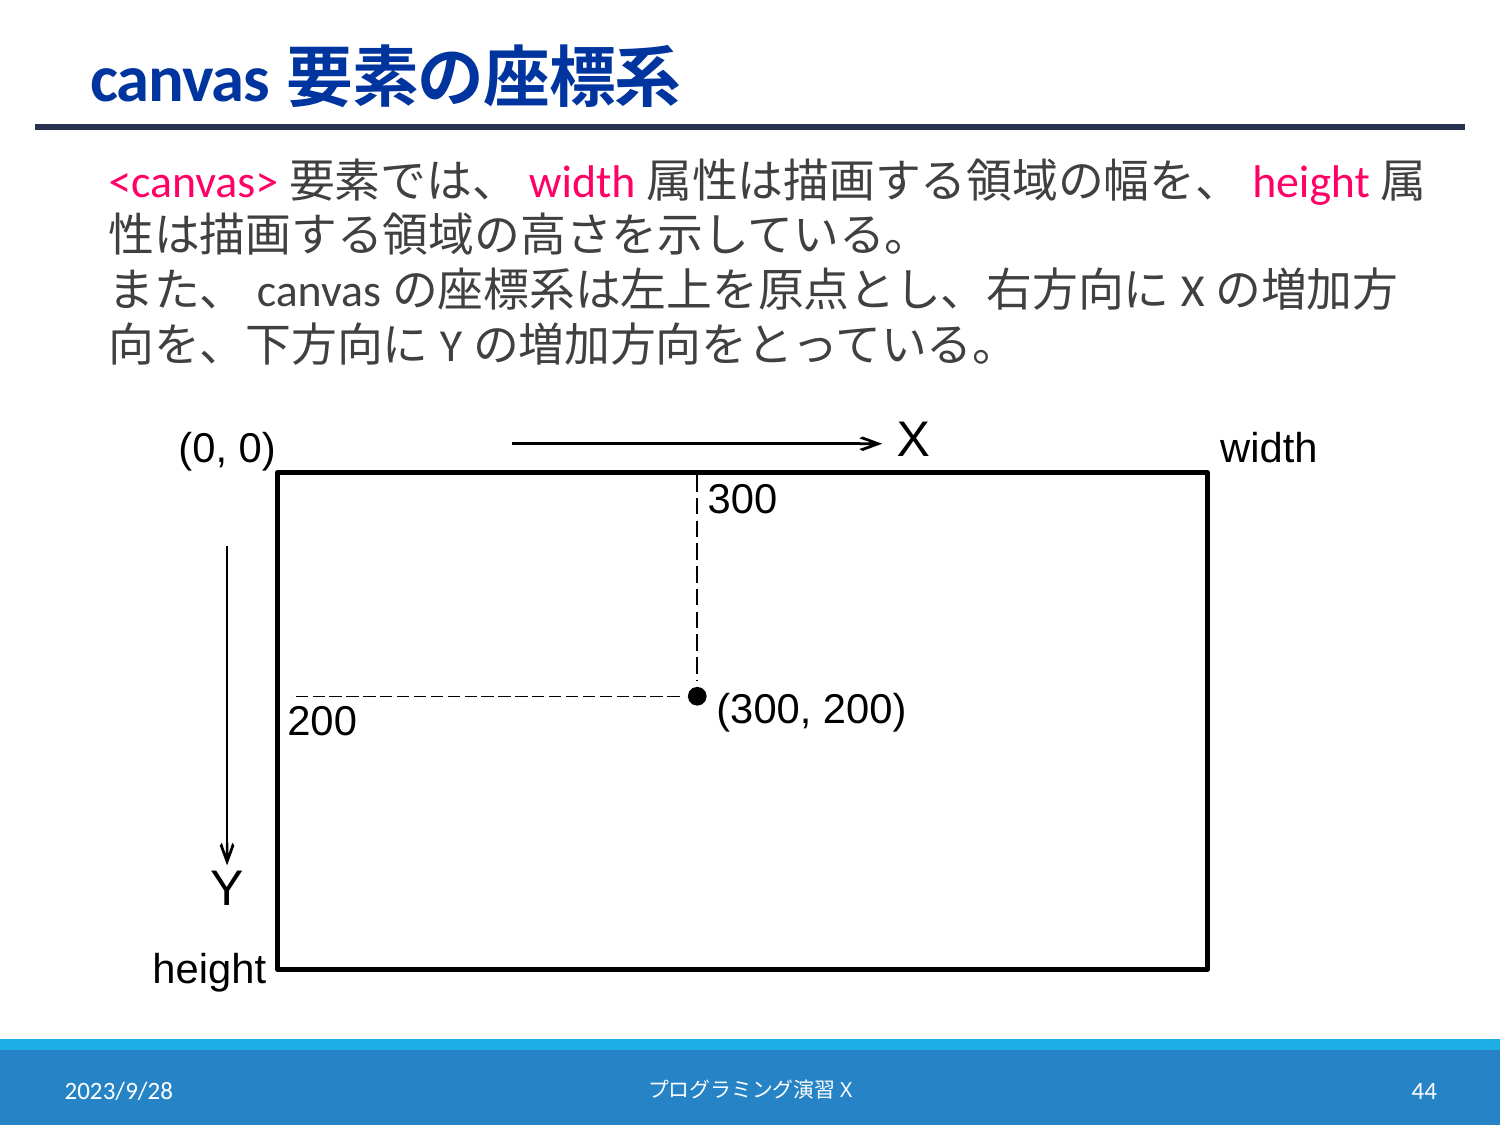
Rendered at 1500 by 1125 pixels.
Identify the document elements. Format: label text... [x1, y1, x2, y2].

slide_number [49, 1059, 354, 1120]
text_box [140, 398, 1332, 1001]
list <canvas>要素では、width属性は描画する領域の幅を、height属性は描画する領域の高さを示している。 また、canvasの座標系は左上を原点とし、右方向にXの増加方向を、下方向にYの増加方向をとっている。 [75, 143, 1434, 1023]
slide_number 43 [1290, 1059, 1453, 1120]
footer プログラミング演習X [453, 1059, 1047, 1120]
title canvas要素の座標系 [75, 7, 1434, 123]
